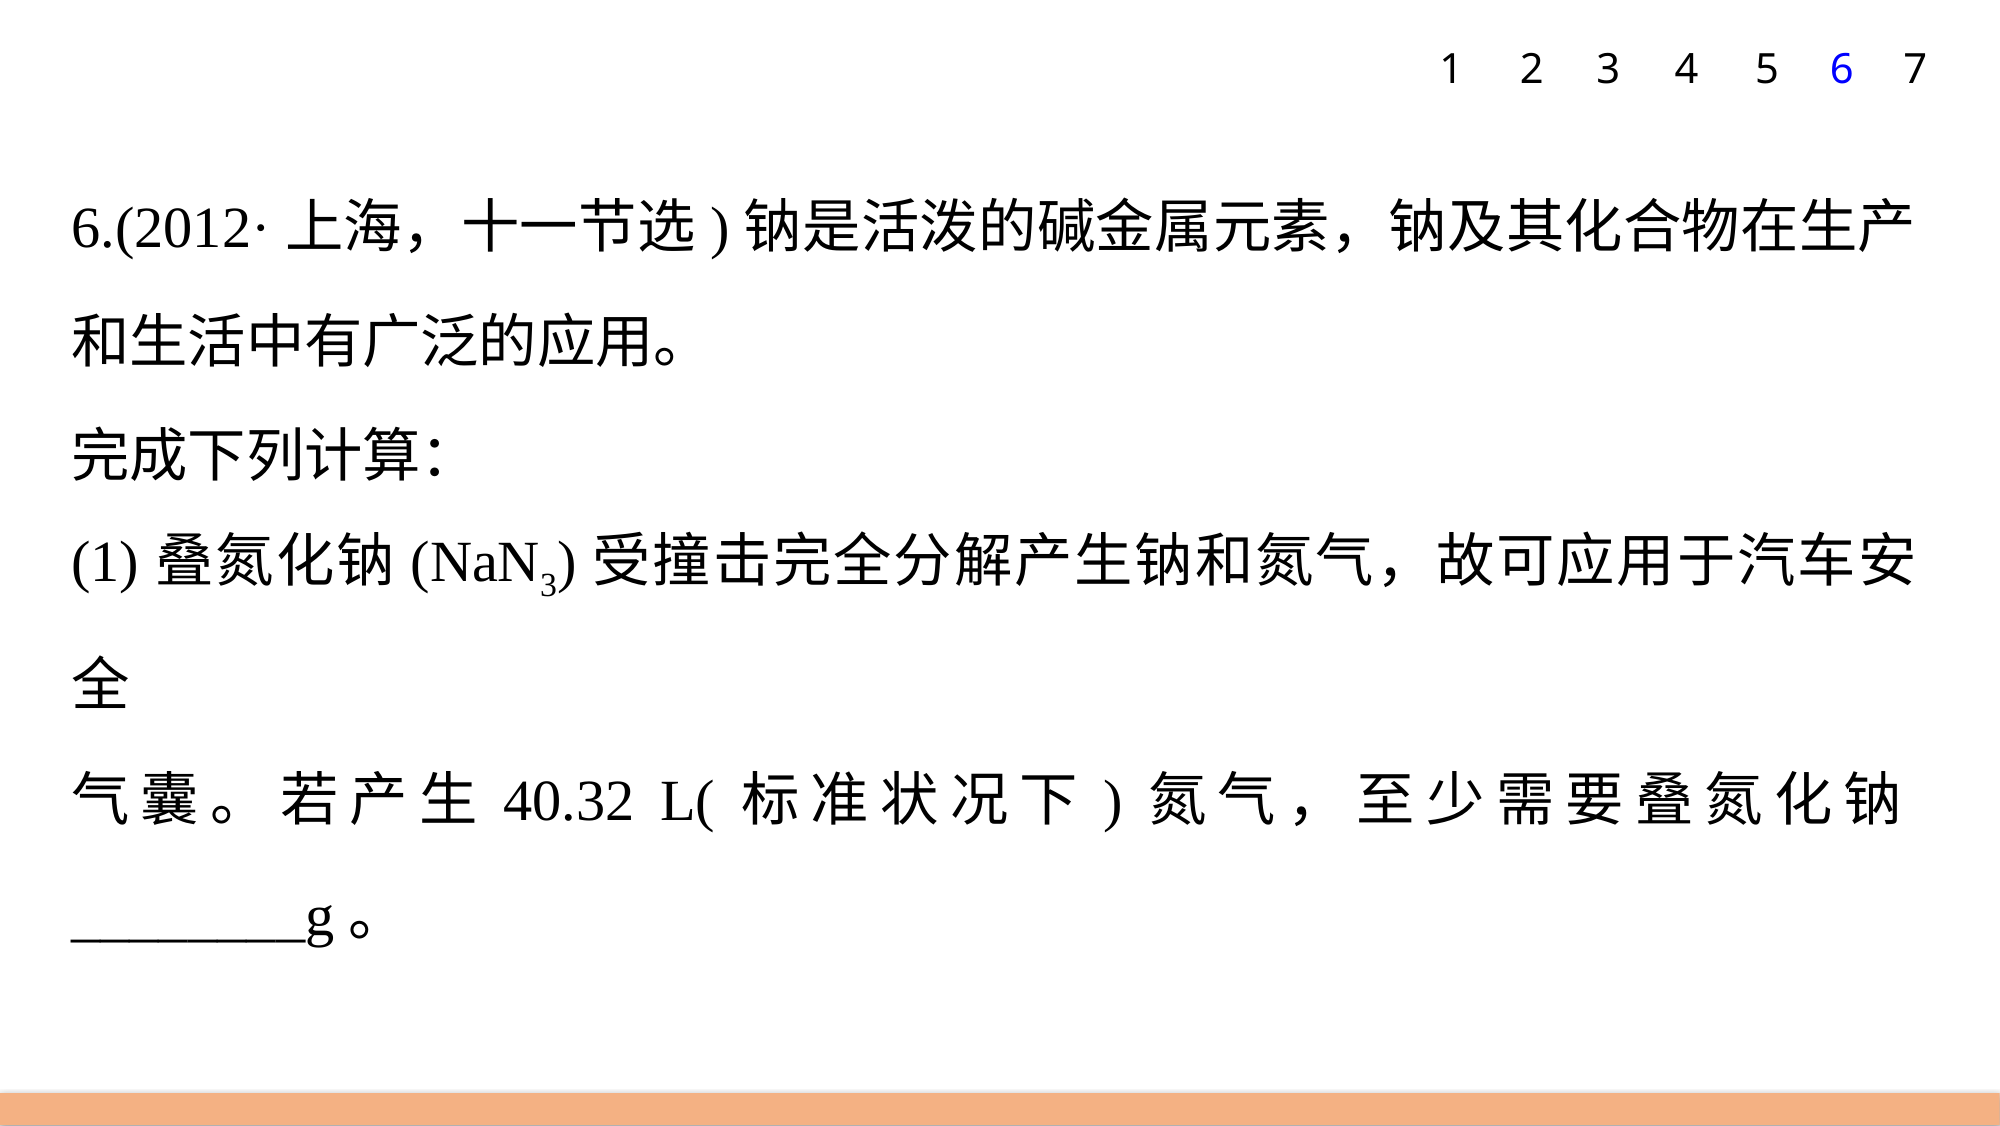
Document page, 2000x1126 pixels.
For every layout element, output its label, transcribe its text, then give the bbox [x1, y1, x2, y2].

text_box 4 [1654, 19, 1720, 114]
text_box 2 [1501, 19, 1563, 114]
text_box 1 [1418, 19, 1484, 114]
text_box 6.(2012·上海，十一节选)钠是活泼的碱金属元素，钠及其化合物在生产和生活中有广泛的应用。 完成下列计算： (1)叠氮化钠(NaN3)受撞击完全分解产生钠和氮气，故可应用于汽车安全 气囊。若产生40.32 L(标准状况下)氮气，至少需要叠氮化钠________g。 [56, 137, 1931, 954]
text_box [0, 1092, 2000, 1126]
text_box 6 [1811, 19, 1873, 114]
text_box 3 [1579, 19, 1637, 114]
text_box 5 [1736, 19, 1798, 114]
text_box 7 [1884, 19, 1946, 114]
